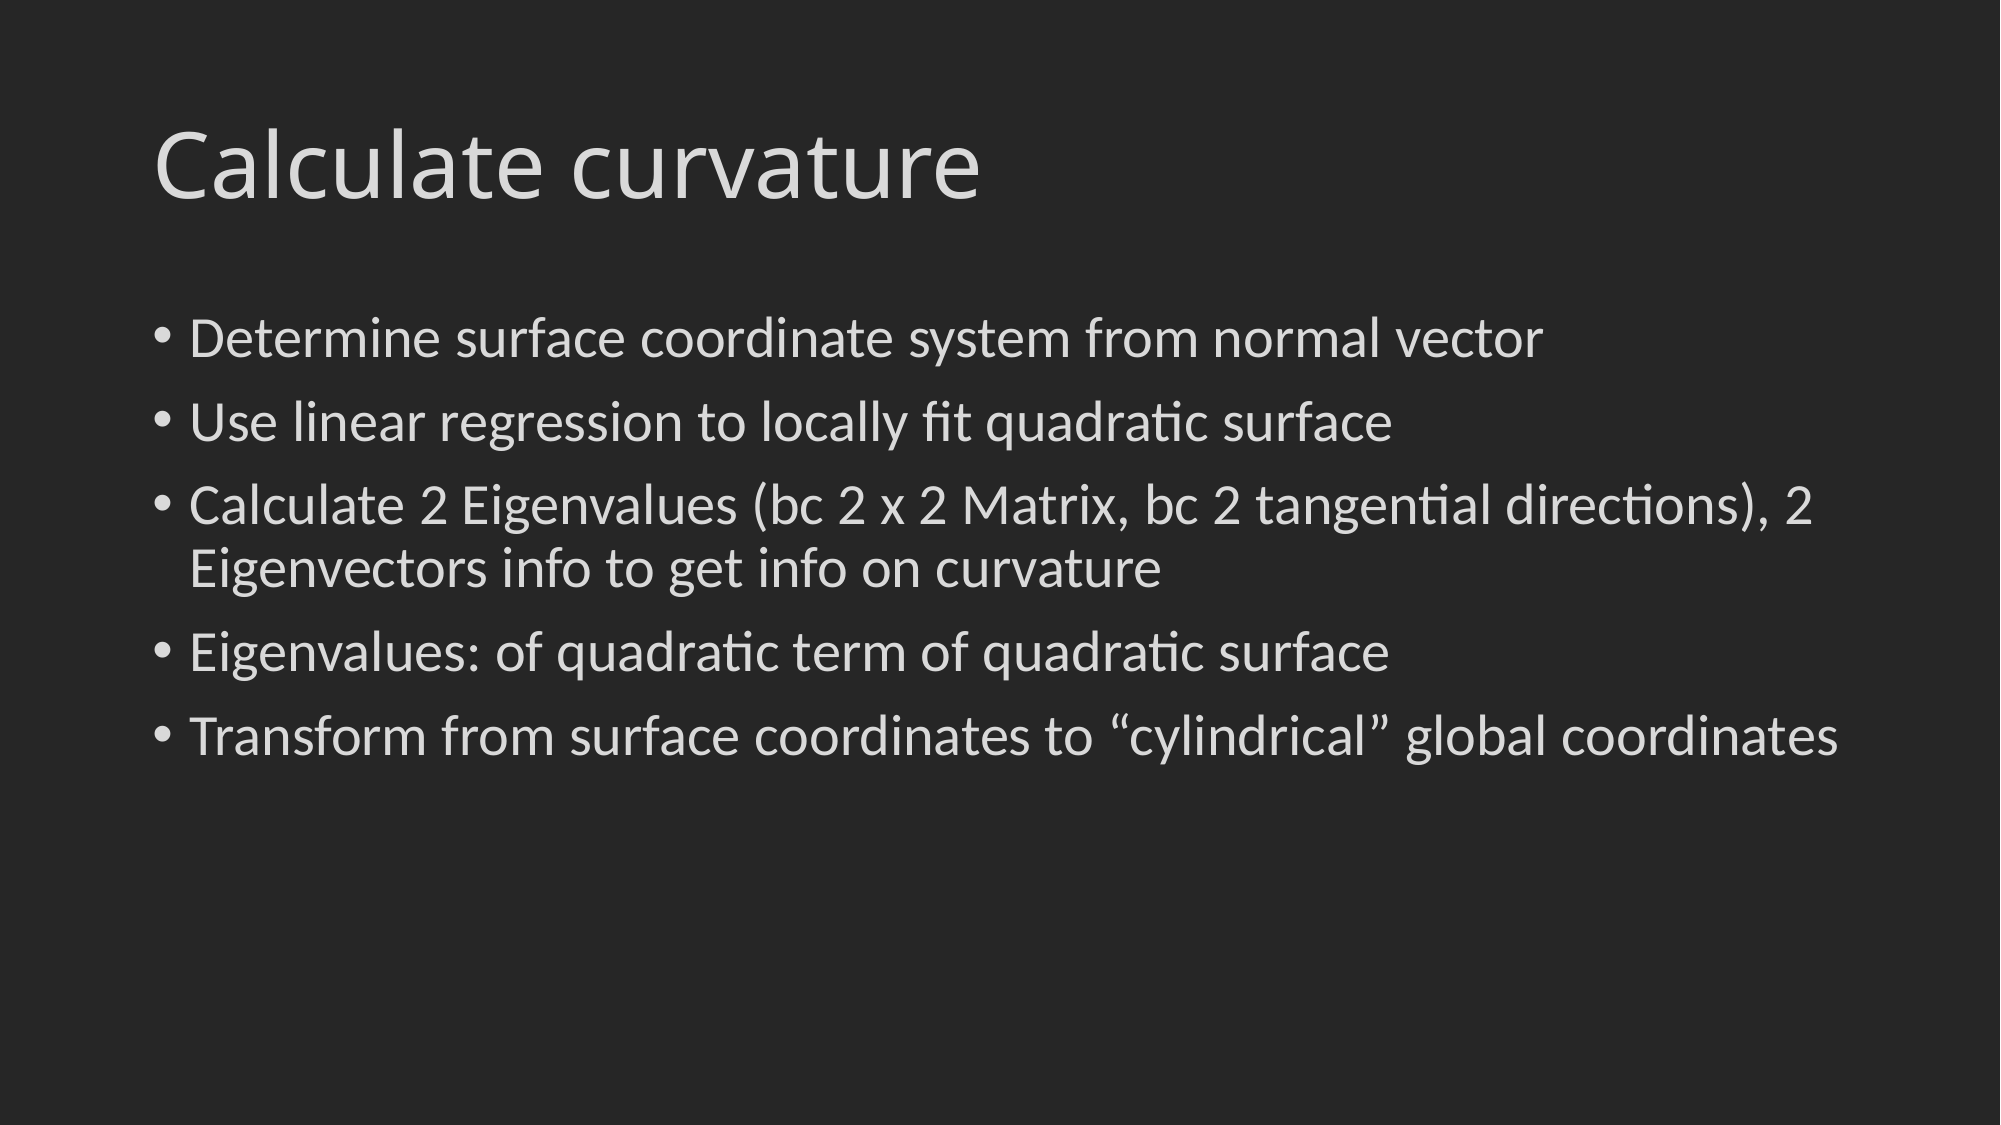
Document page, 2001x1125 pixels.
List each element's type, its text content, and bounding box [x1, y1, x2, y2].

list Determine surface coordinate system from normal vector Use linear regression to locally fit quadratic surface Calculate 2 Eigenvalues (bc 2 x 2 Matrix, bc 2 tangential directions), 2 Eigenvectors info to get info on curvature Eigenvalues: of quadratic term of quadratic surface Transform from surface coordinates to “cylindrical” global coordinates [137, 299, 1863, 1014]
title Calculate curvature [137, 59, 1863, 278]
